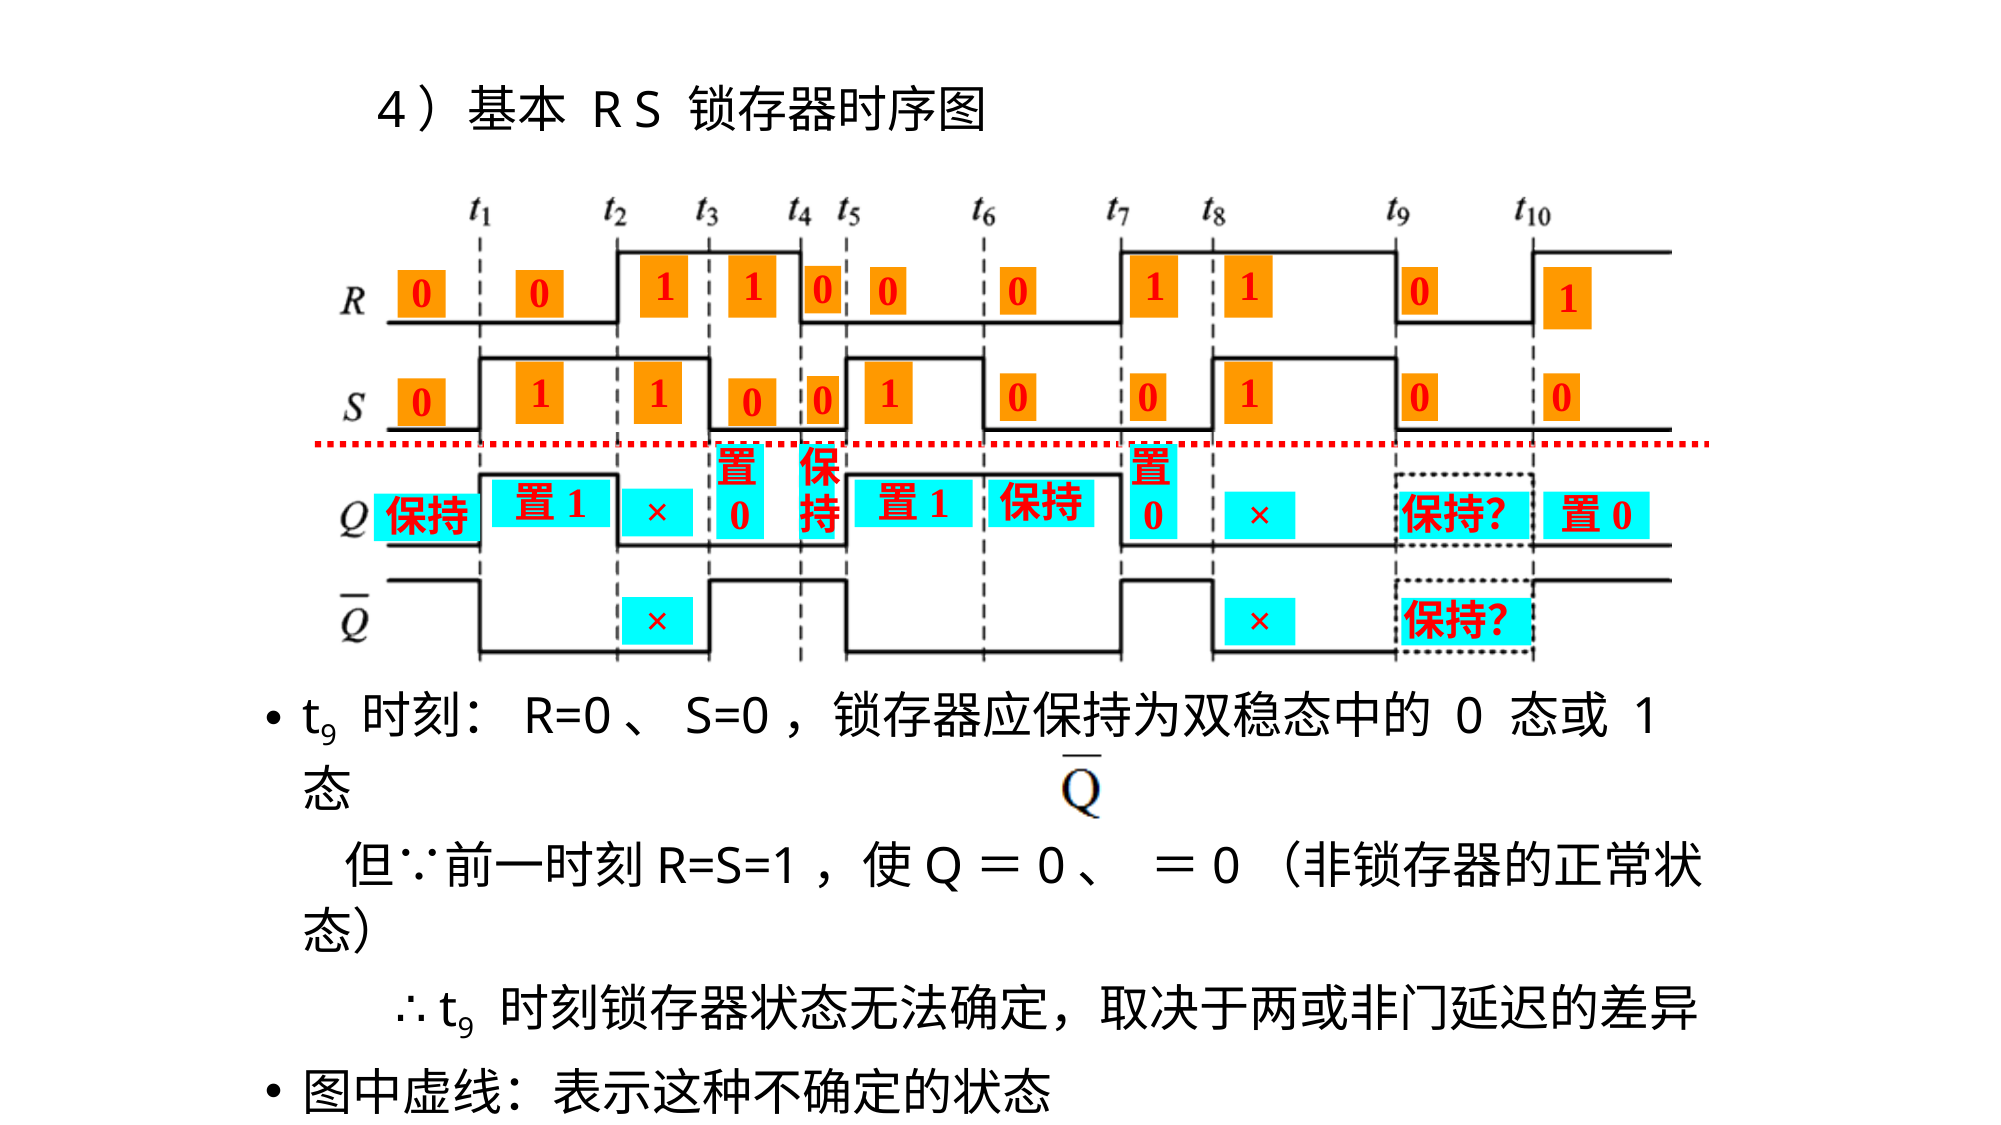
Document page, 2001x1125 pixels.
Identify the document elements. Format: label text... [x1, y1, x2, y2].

title 4）基本 R S 锁存器时序图 [362, 54, 1588, 159]
list t9 时刻：R=0、S=0，锁存器应保持为双稳态中的 0 态或 1 态 但∵前一时刻R=S=1，使Q＝0、 ＝0（非锁存器的正常状态） ∴ t9 时刻锁存器状态无法确定，取决于两或非门延迟的差异 图中虚线：表示这种不确定的状态 竞态现象：两个有效信号同时撤销所产生的状态不确定的情况。 [249, 668, 1750, 1125]
picture [303, 184, 1672, 667]
picture [1059, 751, 1110, 823]
